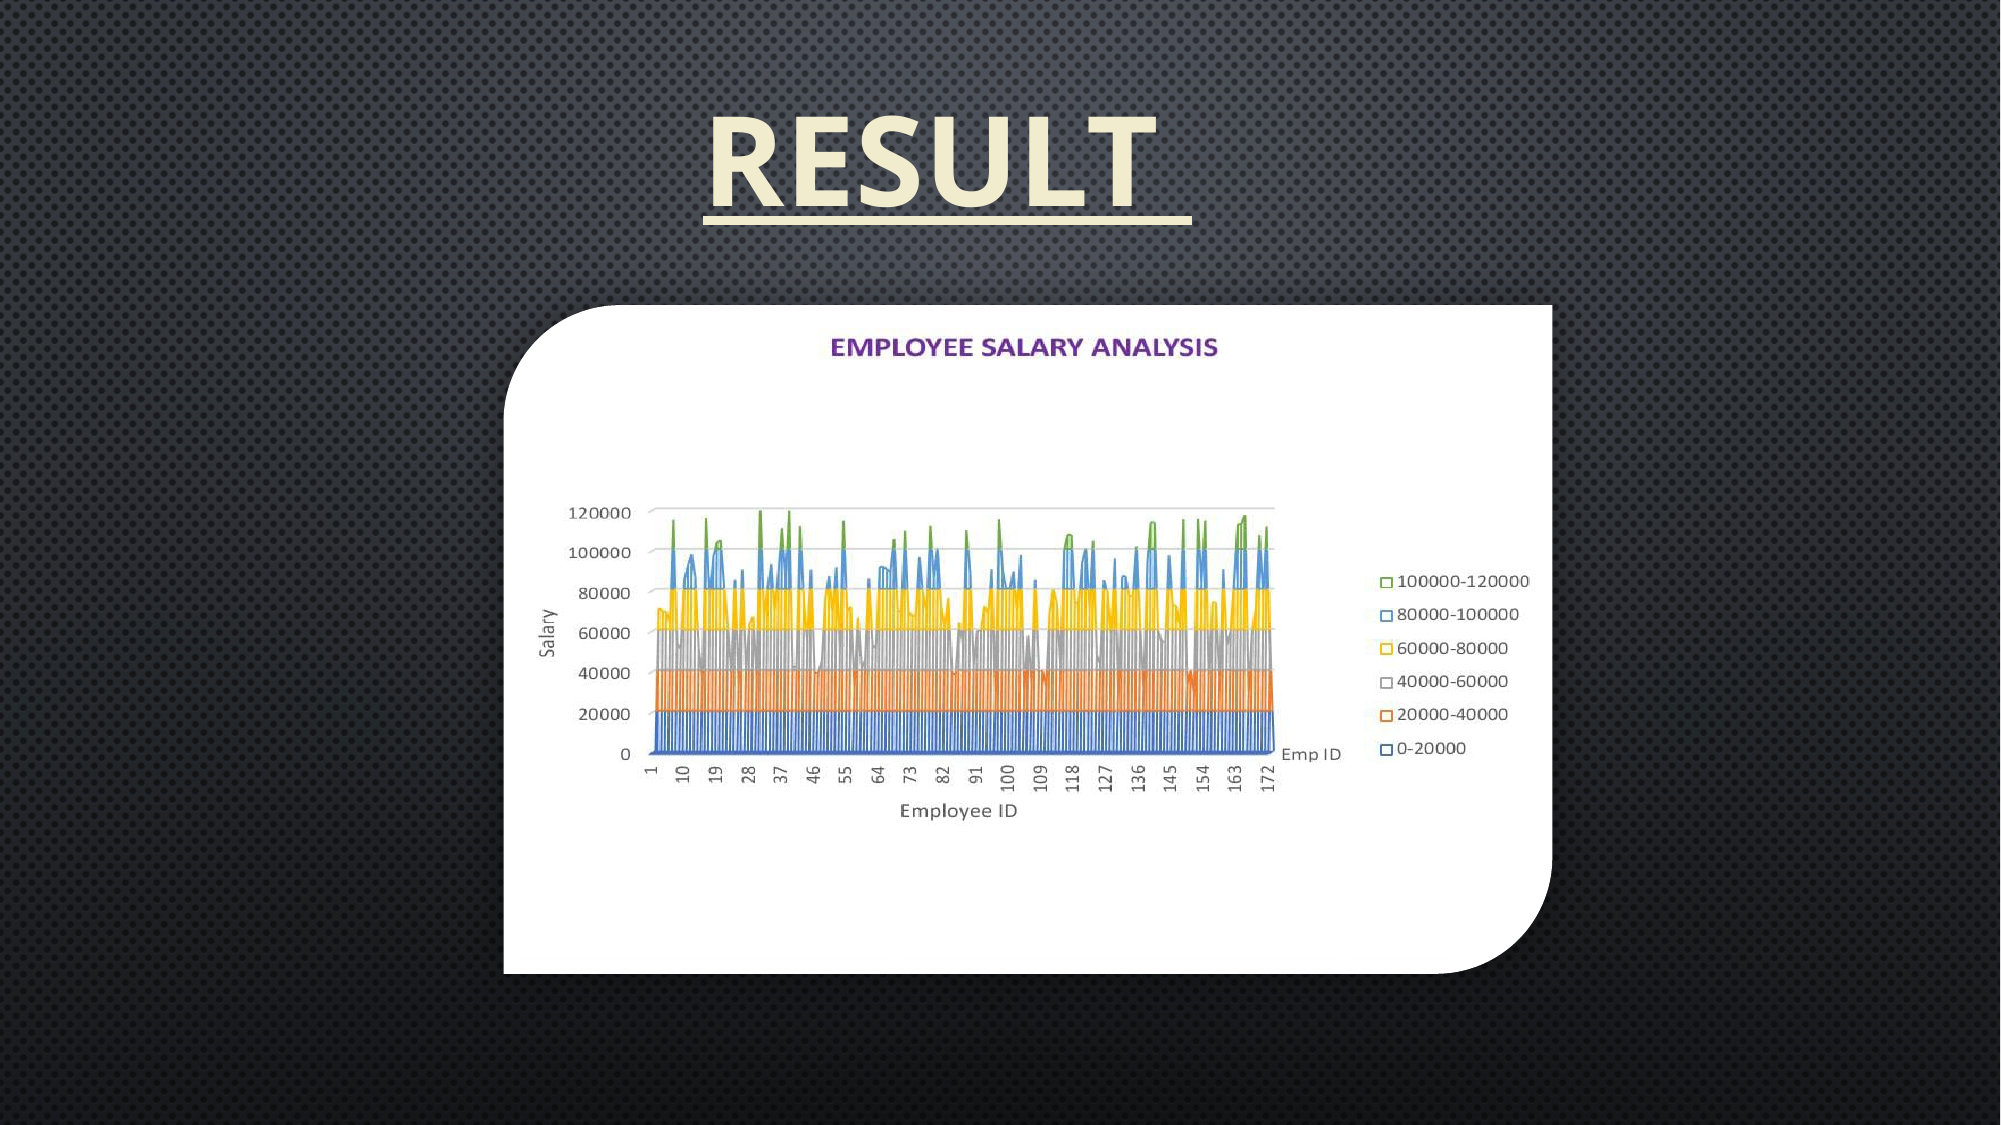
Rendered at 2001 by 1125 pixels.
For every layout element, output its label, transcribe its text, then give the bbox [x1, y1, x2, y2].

title Result [134, 0, 1760, 313]
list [510, 312, 1546, 967]
